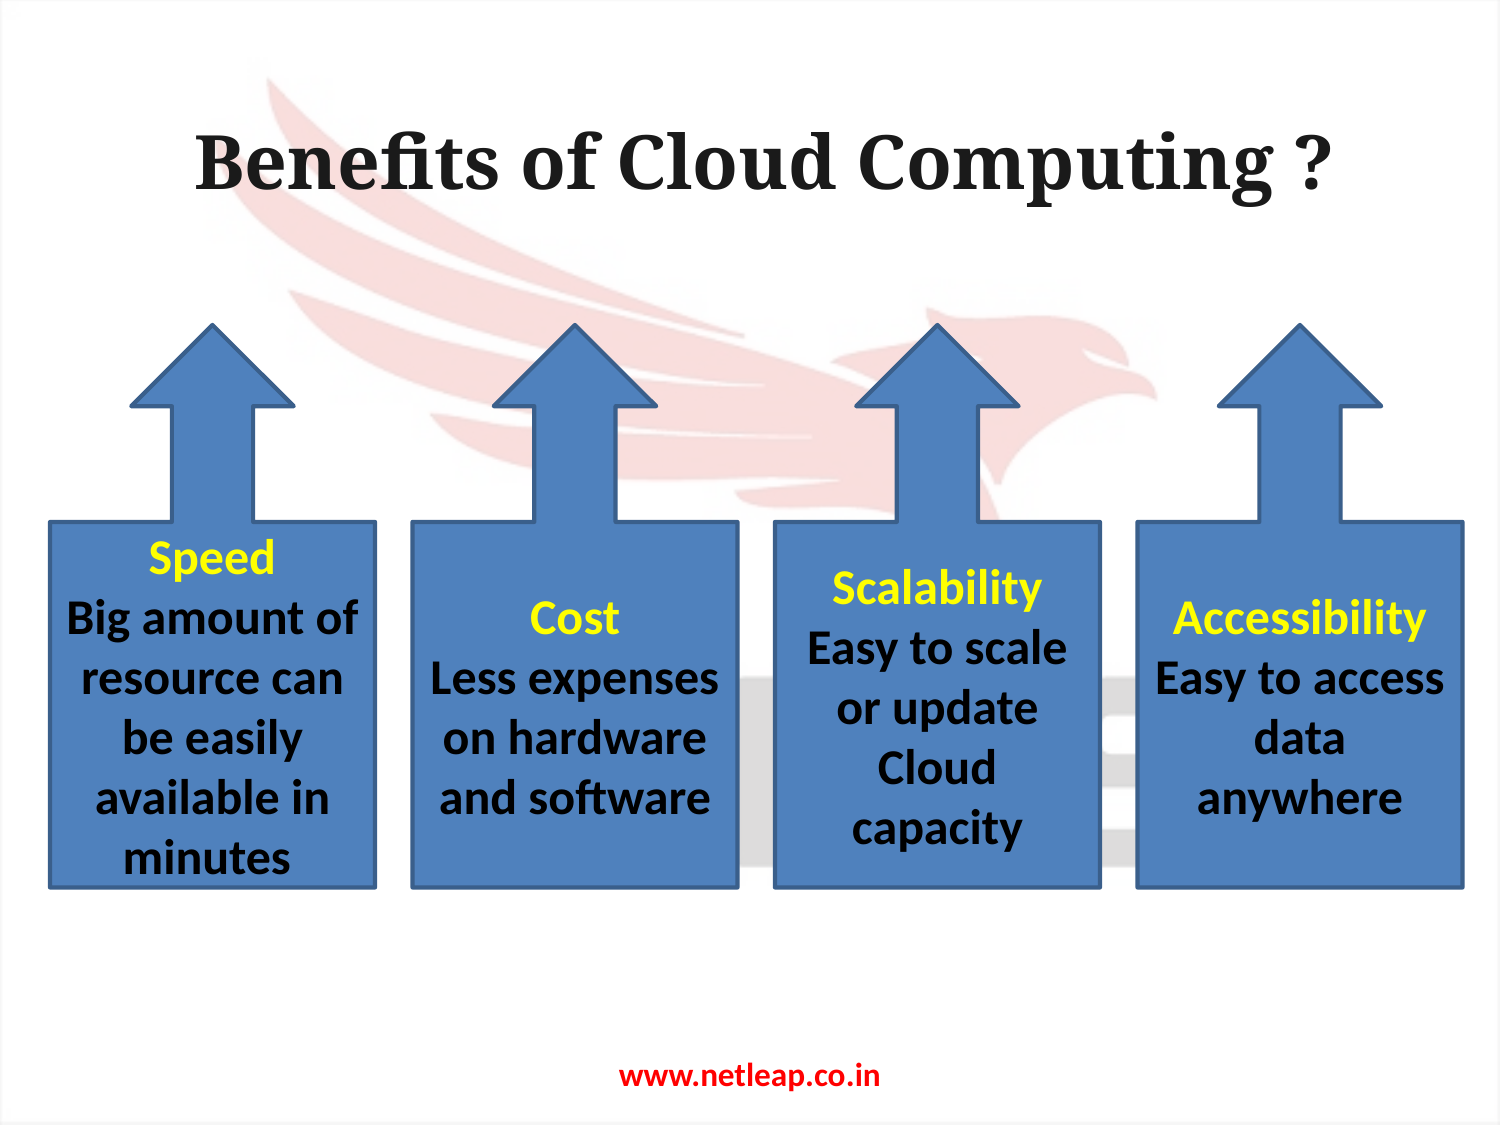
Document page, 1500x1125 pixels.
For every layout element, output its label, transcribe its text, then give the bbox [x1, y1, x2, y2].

text_box Speed Big amount of resource can be easily available in minutes [47, 322, 378, 890]
title Benefits of Cloud Computing ? [162, 82, 1388, 238]
text_box Cost Less expenses on hardware and software [410, 322, 740, 890]
text_box Scalability Easy to scale or update Cloud capacity [772, 322, 1103, 890]
text_box Accessibility Easy to access data anywhere [1135, 322, 1465, 890]
footer www.netleap.co.in [512, 1042, 988, 1103]
